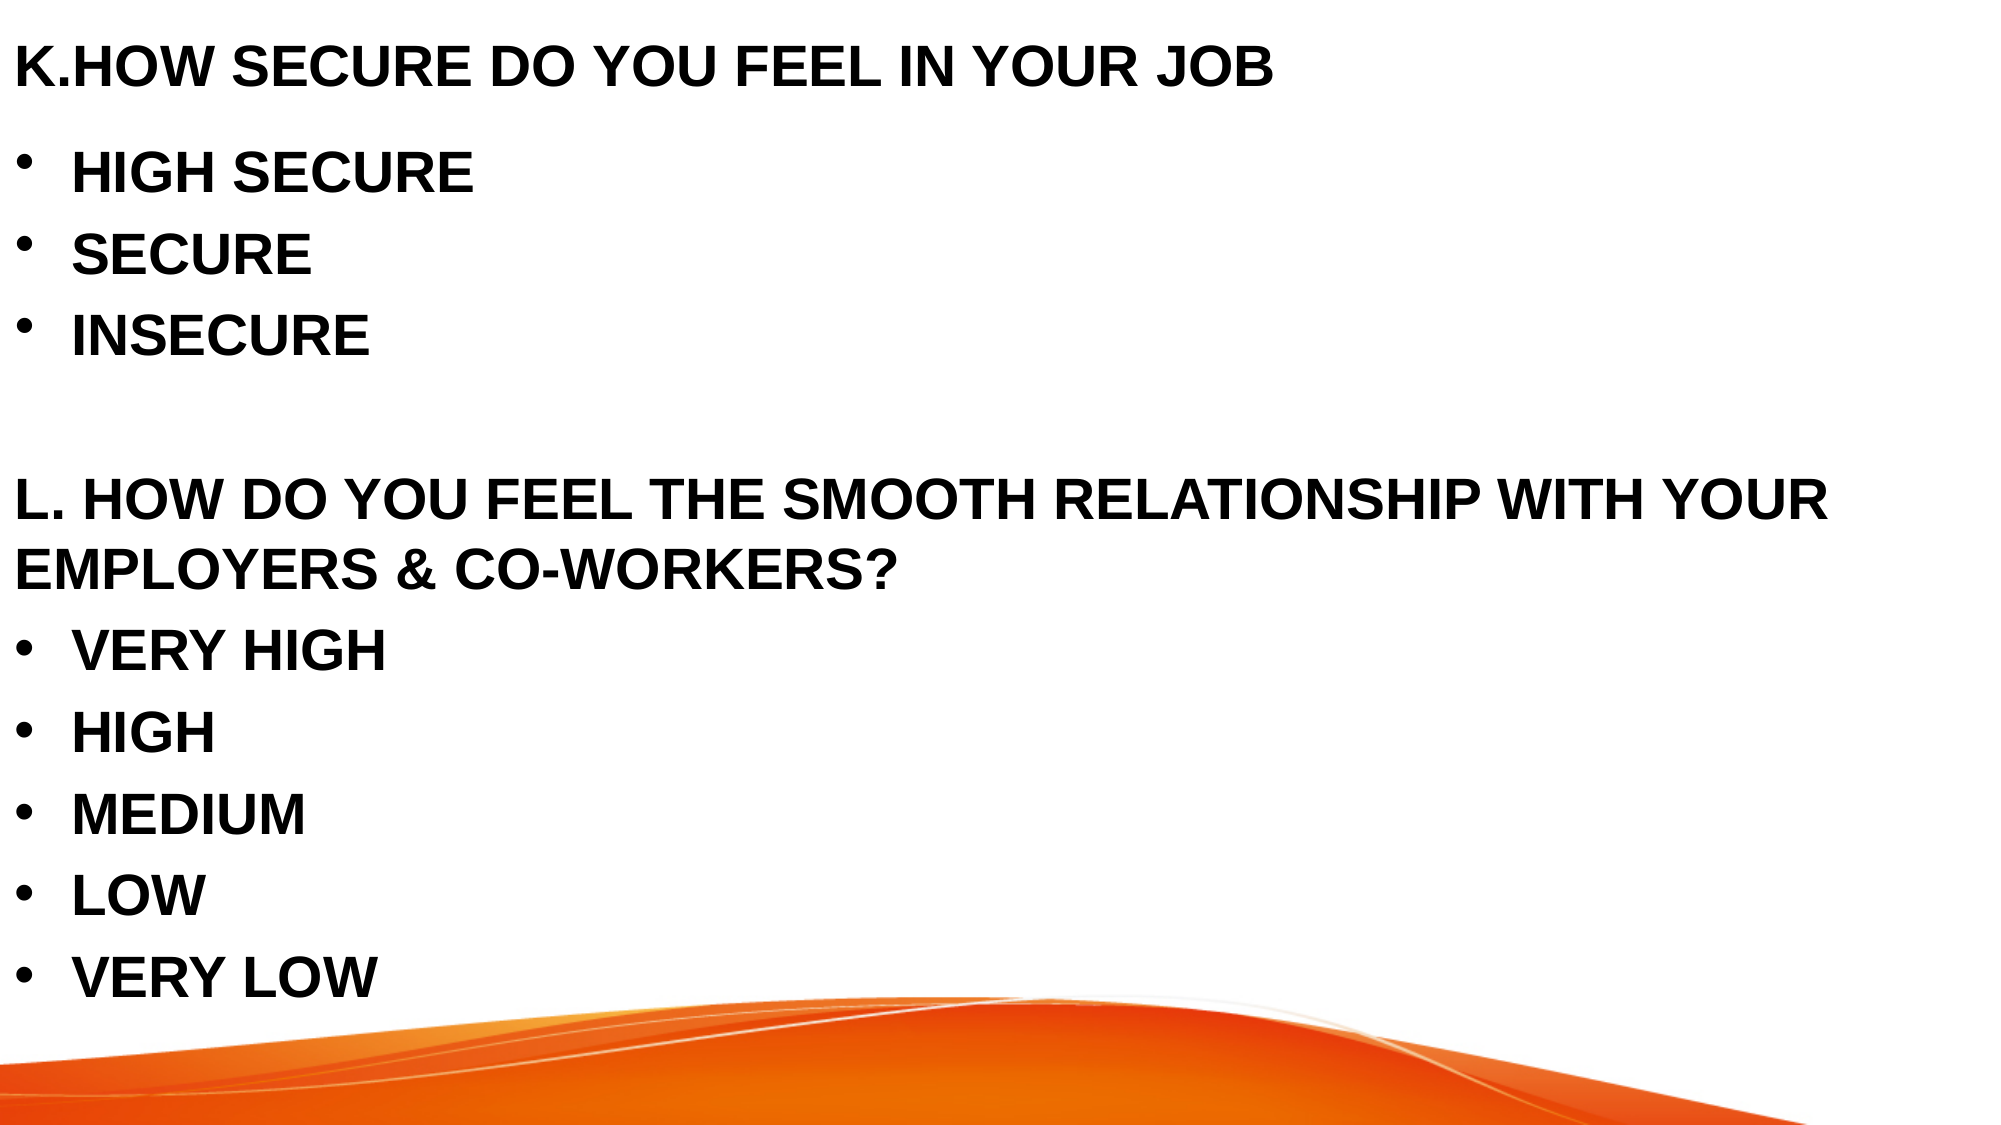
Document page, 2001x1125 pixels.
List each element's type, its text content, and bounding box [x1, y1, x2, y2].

list HIGH SECURE SECURE INSECURE L. HOW DO YOU FEEL THE SMOOTH RELATIONSHIP WITH YOUR EMPLOYERS & CO-WORKERS? VERY HIGH HIGH MEDIUM LOW VERY LOW [0, 126, 2000, 1125]
title K.HOW SECURE DO YOU FEEL IN YOUR JOB [0, 0, 2000, 126]
